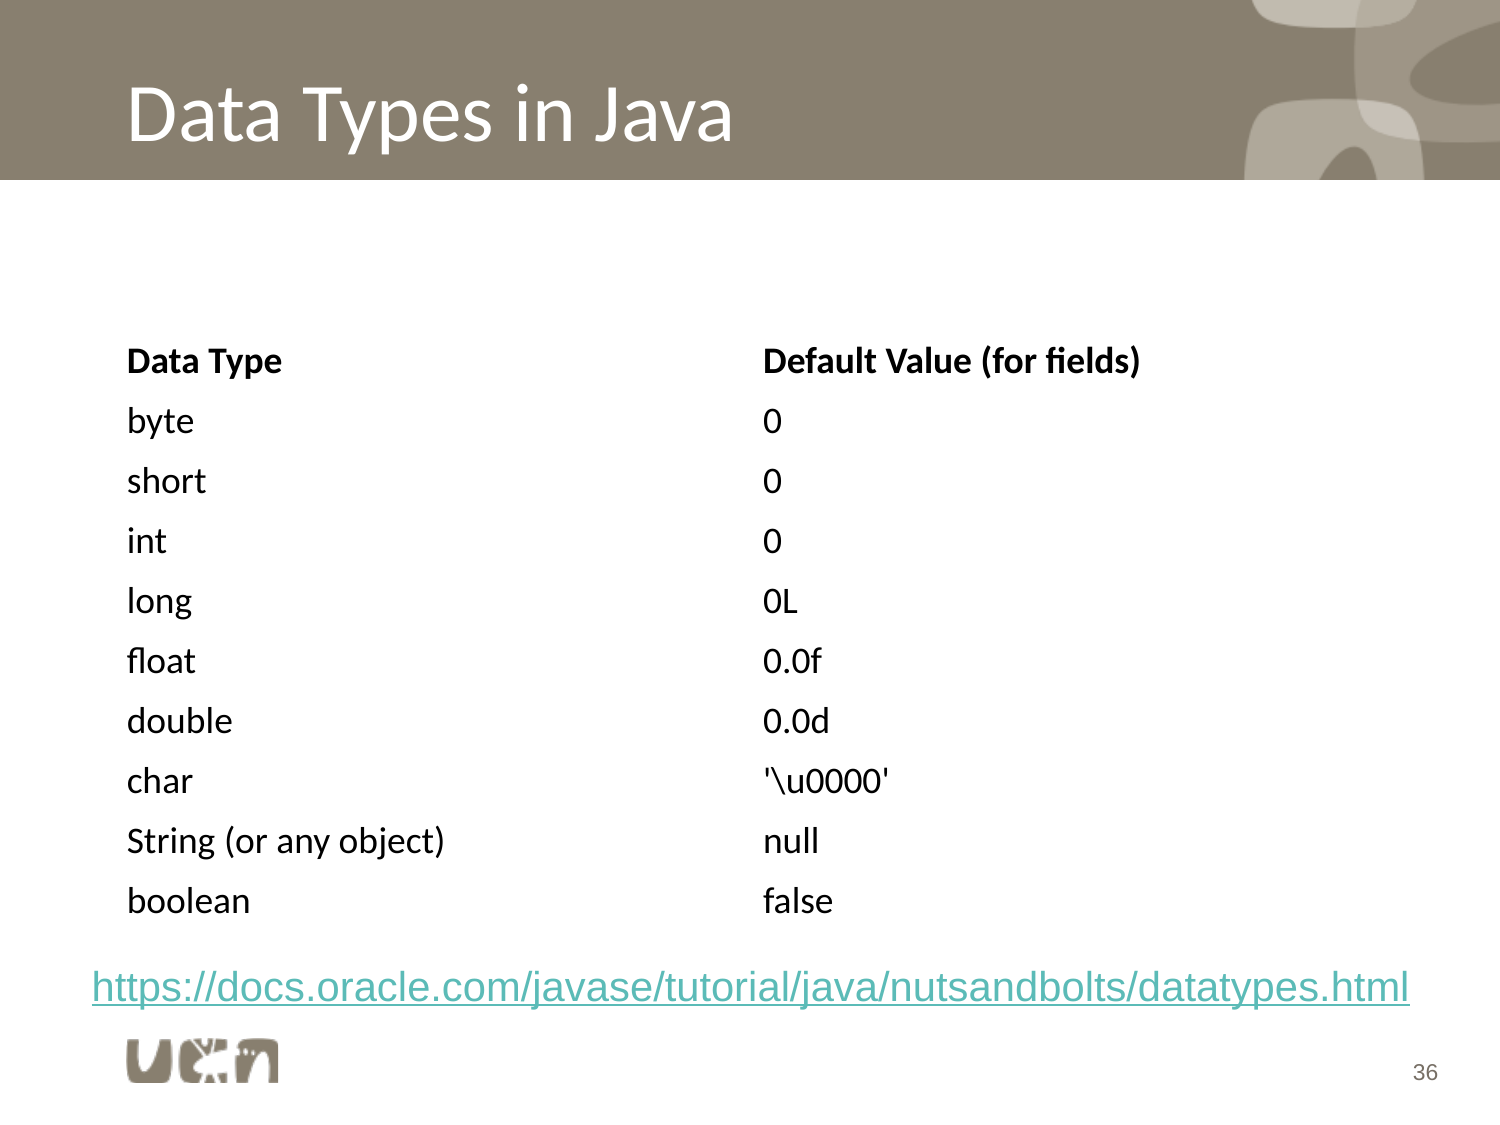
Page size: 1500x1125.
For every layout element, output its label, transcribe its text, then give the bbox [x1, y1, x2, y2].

table_cell long [112, 574, 748, 634]
text_box https://docs.oracle.com/javase/tutorial/java/nutsandbolts/datatypes.html [76, 952, 1447, 1068]
table_cell null [748, 814, 1384, 874]
table_cell int [112, 514, 748, 574]
table_cell 0.0f [748, 634, 1384, 694]
table_cell float [112, 634, 748, 694]
table_cell double [112, 694, 748, 754]
slide_number 36 [1353, 1041, 1454, 1102]
table_header Data Type [112, 334, 748, 394]
table_cell 0.0d [748, 694, 1384, 754]
table_cell boolean [112, 874, 748, 934]
table_cell 0L [748, 574, 1384, 634]
title Data Types in Java [111, 48, 1385, 166]
table_cell false [748, 874, 1384, 934]
table_cell byte [112, 394, 748, 454]
table_header Default Value (for fields) [748, 334, 1384, 394]
table_cell char [112, 754, 748, 814]
table_cell String (or any object) [112, 814, 748, 874]
table_cell 0 [748, 394, 1384, 454]
table_cell 0 [748, 454, 1384, 514]
table_cell '\u0000' [748, 754, 1384, 814]
table_cell short [112, 454, 748, 514]
table_cell 0 [748, 514, 1384, 574]
